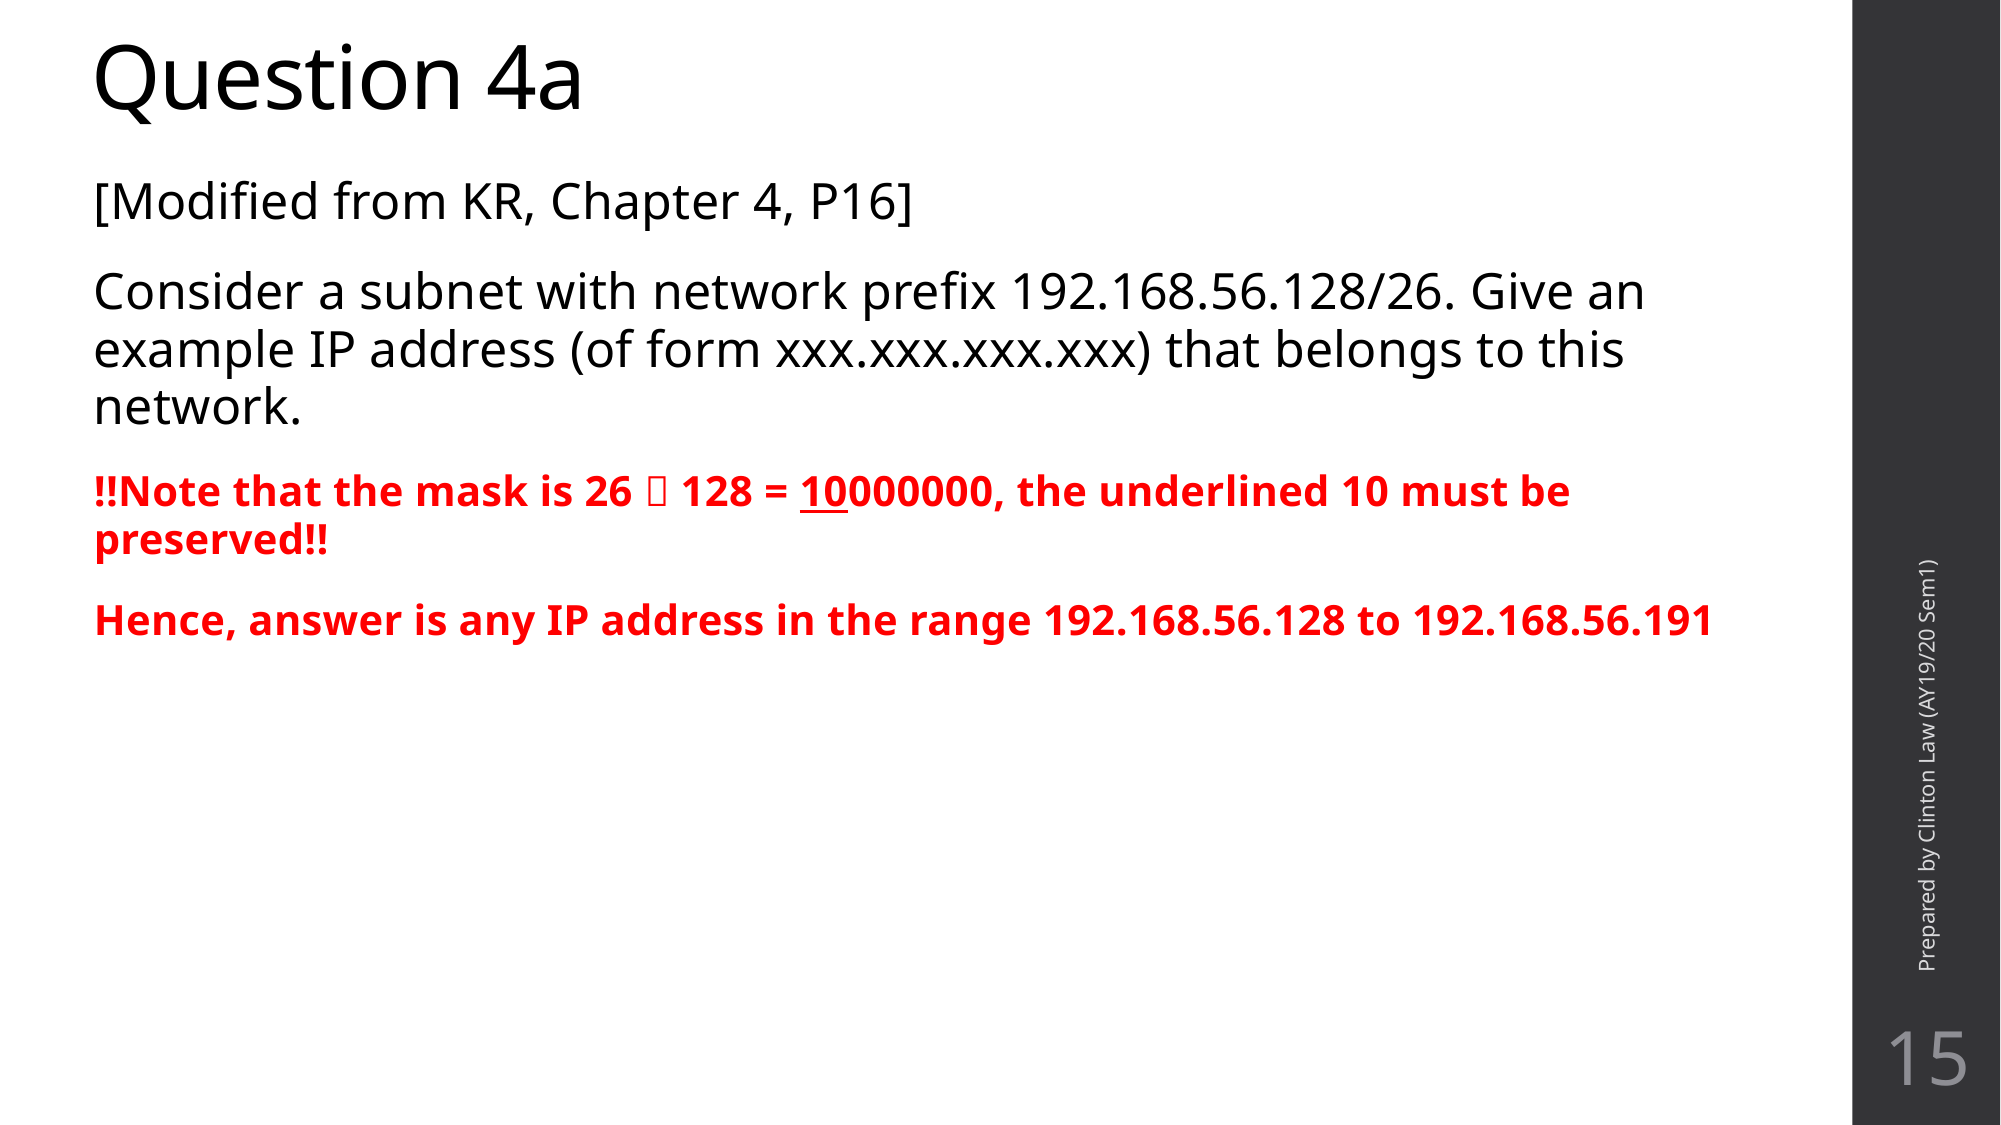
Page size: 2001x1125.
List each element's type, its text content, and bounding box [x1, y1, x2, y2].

slide_number 15 [1852, 1012, 2000, 1110]
title Question 4a [76, 24, 1667, 137]
list [Modified from KR, Chapter 4, P16] Consider a subnet with network prefix 192.168.56.128/26. Give an example IP address (of form xxx.xxx.xxx.xxx) that belongs to this network. !!Note that the mask is 26  128 = 10000000, the underlined 10 must be preserved!! Hence, answer is any IP address in the range 192.168.56.128 to 192.168.56.191 [78, 166, 1795, 1014]
footer Prepared by Clinton Law (AY19/20 Sem1) [1897, 400, 1958, 988]
